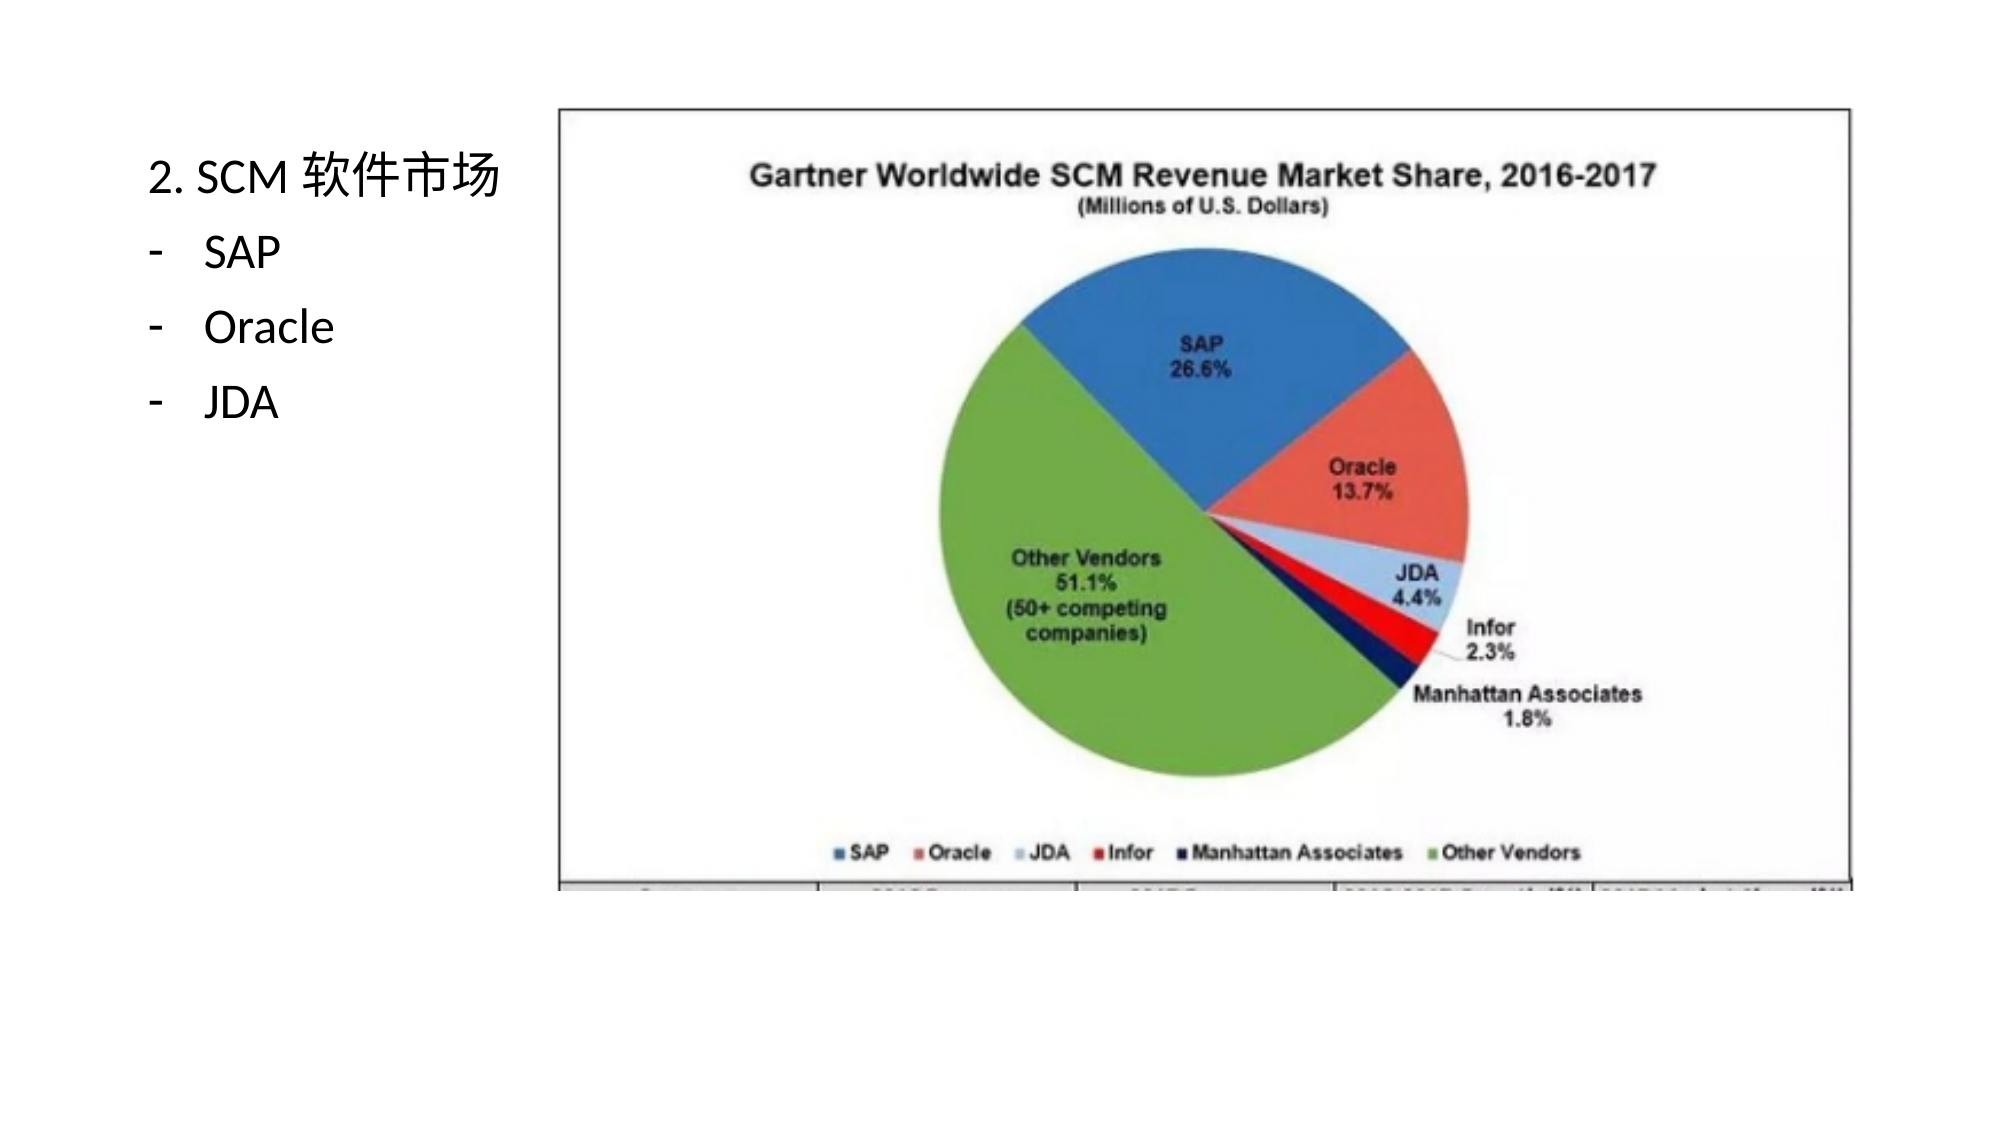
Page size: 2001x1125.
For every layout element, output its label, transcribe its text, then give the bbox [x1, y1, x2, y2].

subtitle 2. SCM软件市场 SAP Oracle JDA [132, 143, 1881, 1005]
picture [552, 93, 1865, 891]
